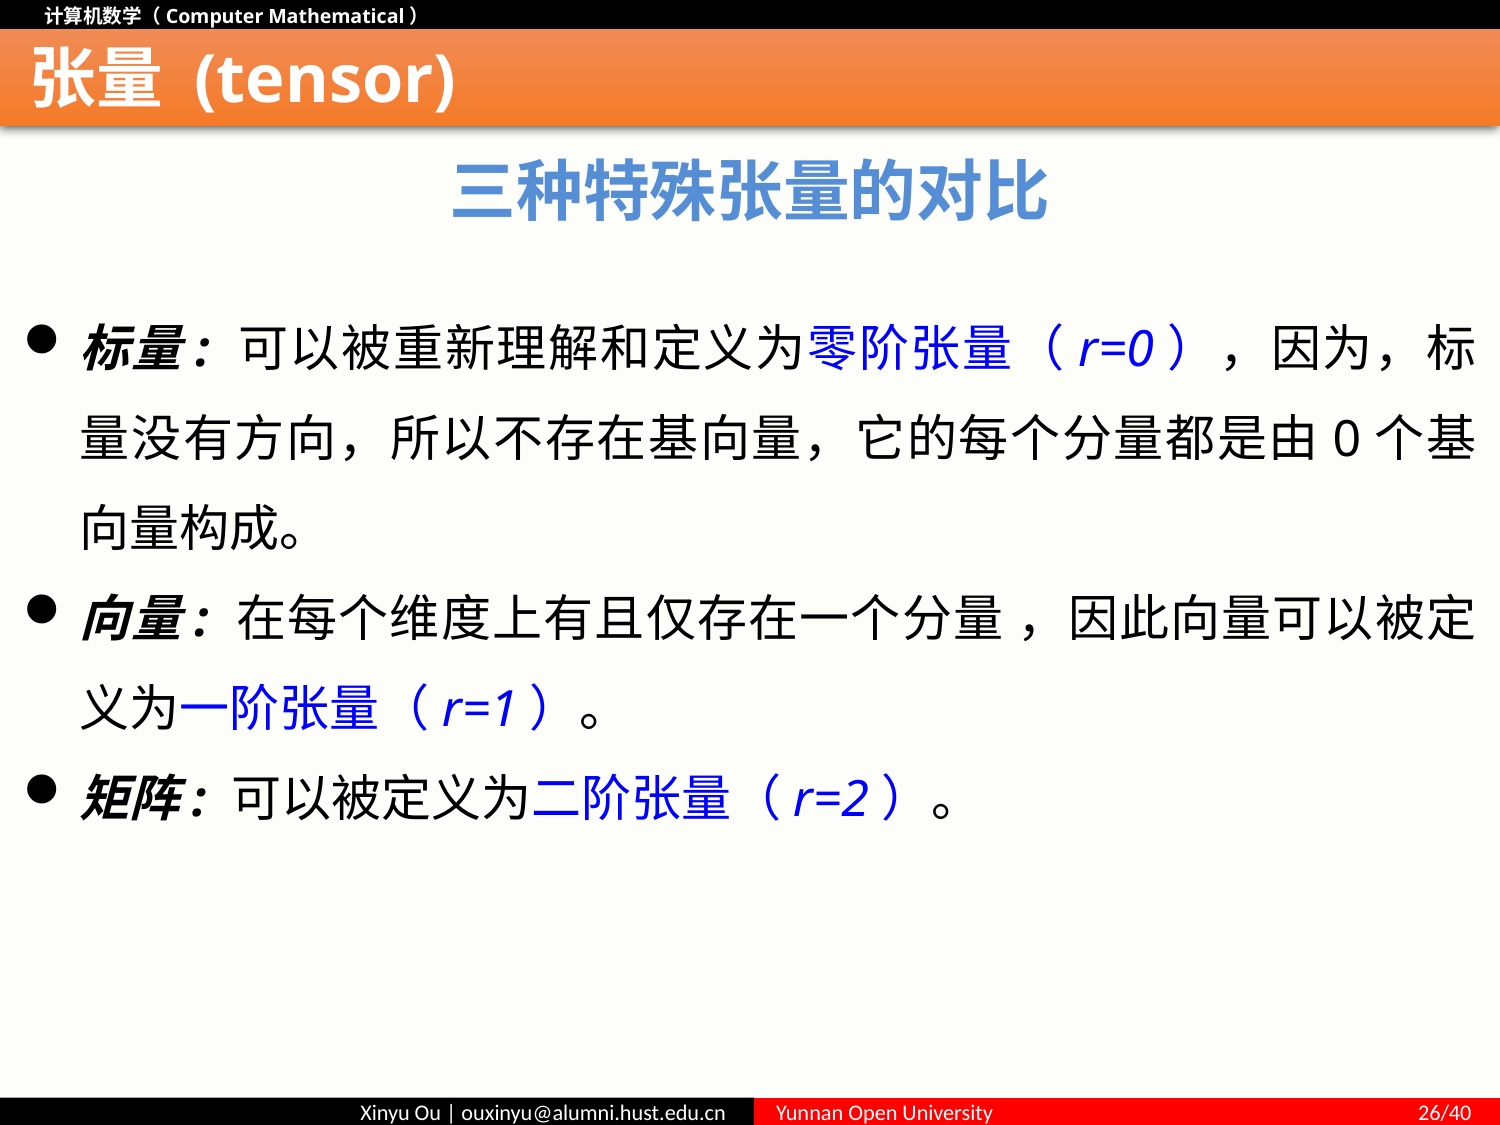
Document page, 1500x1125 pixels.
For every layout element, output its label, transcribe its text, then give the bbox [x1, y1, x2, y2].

title 张量 (tensor) [0, 35, 1500, 117]
list 标量: 可以被重新理解和定义为零阶张量（r=0），因为，标量没有方向，所以不存在基向量，它的每个分量都是由0个基向量构成。 向量: 在每个维度上有且仅存在一个分量 ，因此向量可以被定义为一阶张量（r=1）。 矩阵: 可以被定义为二阶张量（r=2）。 [0, 262, 1500, 905]
list 三种特殊张量的对比 [0, 148, 1500, 230]
